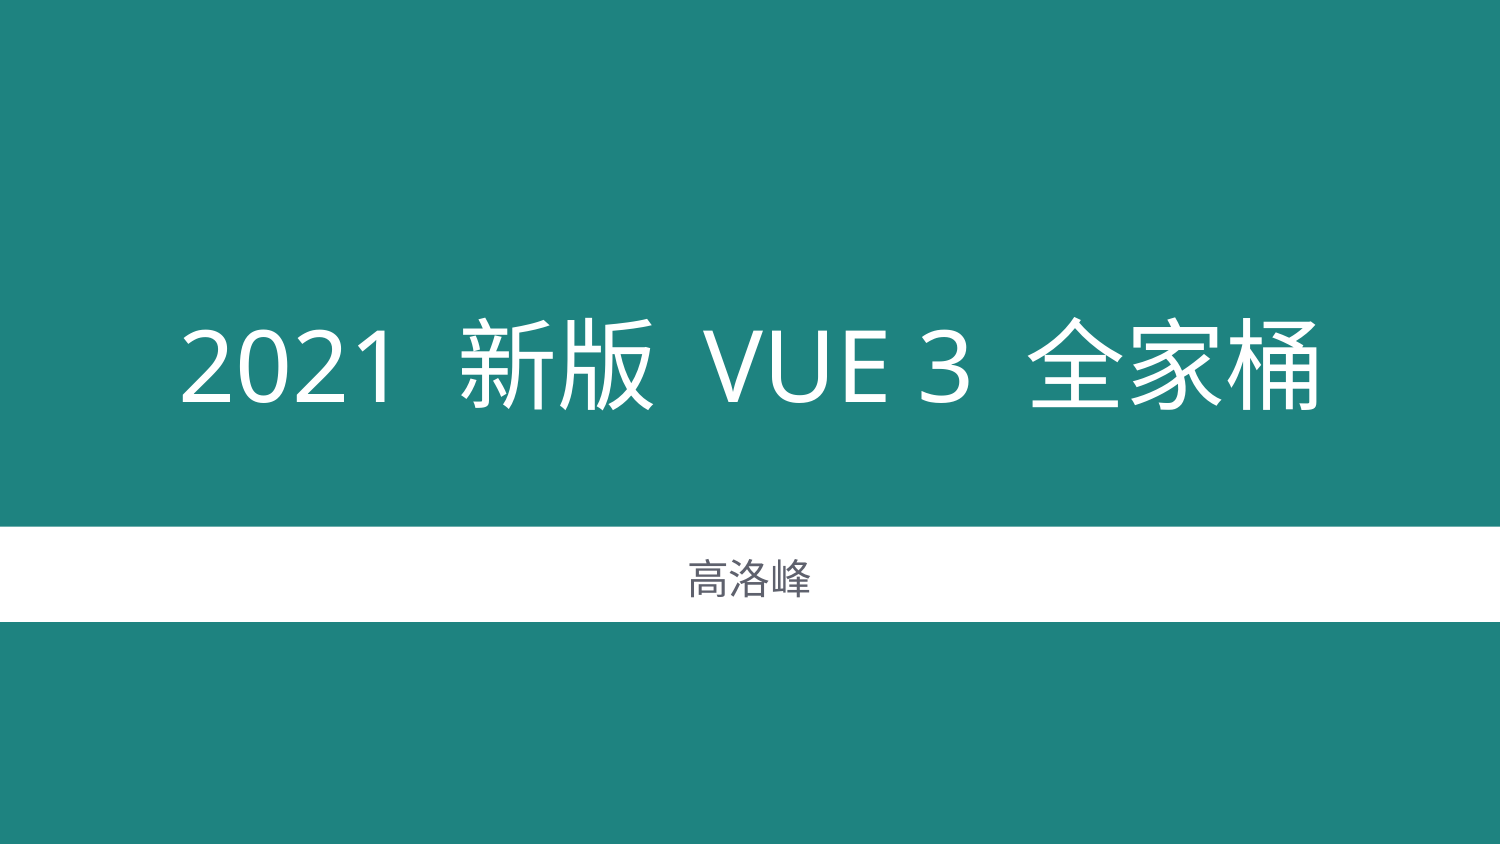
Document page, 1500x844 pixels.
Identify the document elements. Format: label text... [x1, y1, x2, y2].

text_box 2021 新版 VUE 3 全家桶 [0, 295, 1500, 430]
text_box [0, 526, 1500, 622]
text_box 高洛峰 [679, 546, 821, 611]
